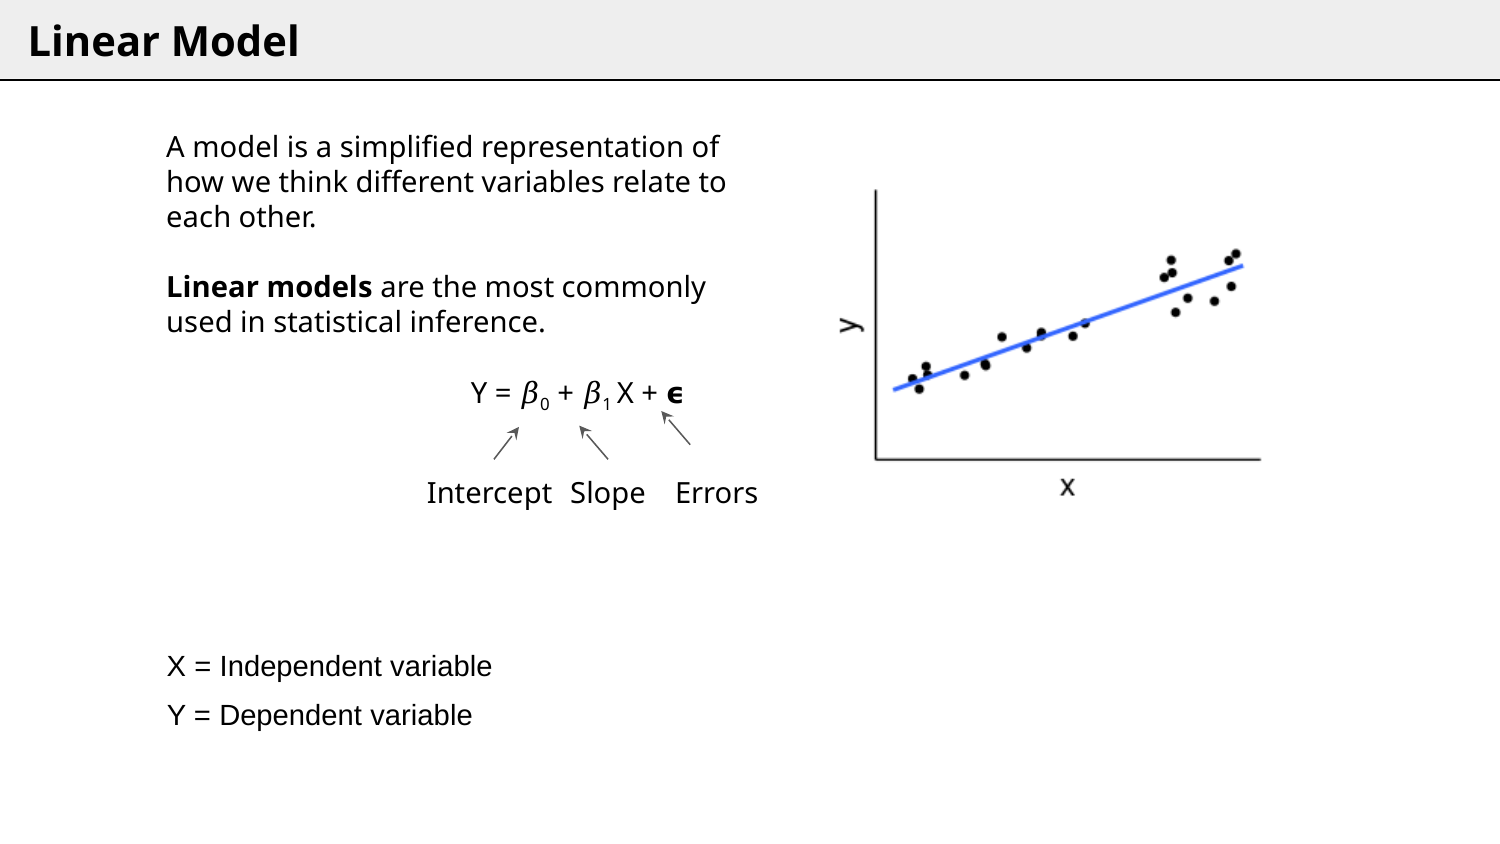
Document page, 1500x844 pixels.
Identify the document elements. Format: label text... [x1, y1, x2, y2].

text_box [661, 410, 691, 445]
picture [822, 179, 1273, 514]
text_box X = Independent variable [151, 639, 509, 690]
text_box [578, 425, 609, 460]
text_box Y = Dependent variable [152, 689, 489, 740]
text_box A model is a simplified representation of how we think different variables relate to each other. Linear models are the most commonly used in statistical inference. [151, 113, 783, 354]
title Linear Model [12, 0, 1411, 94]
text_box Y = 𝛽0 + 𝛽1 X + 𝞊 [380, 359, 817, 430]
text_box Slope [526, 459, 634, 525]
text_box Errors [634, 459, 799, 525]
text_box Intercept [411, 459, 526, 525]
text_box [493, 426, 520, 460]
